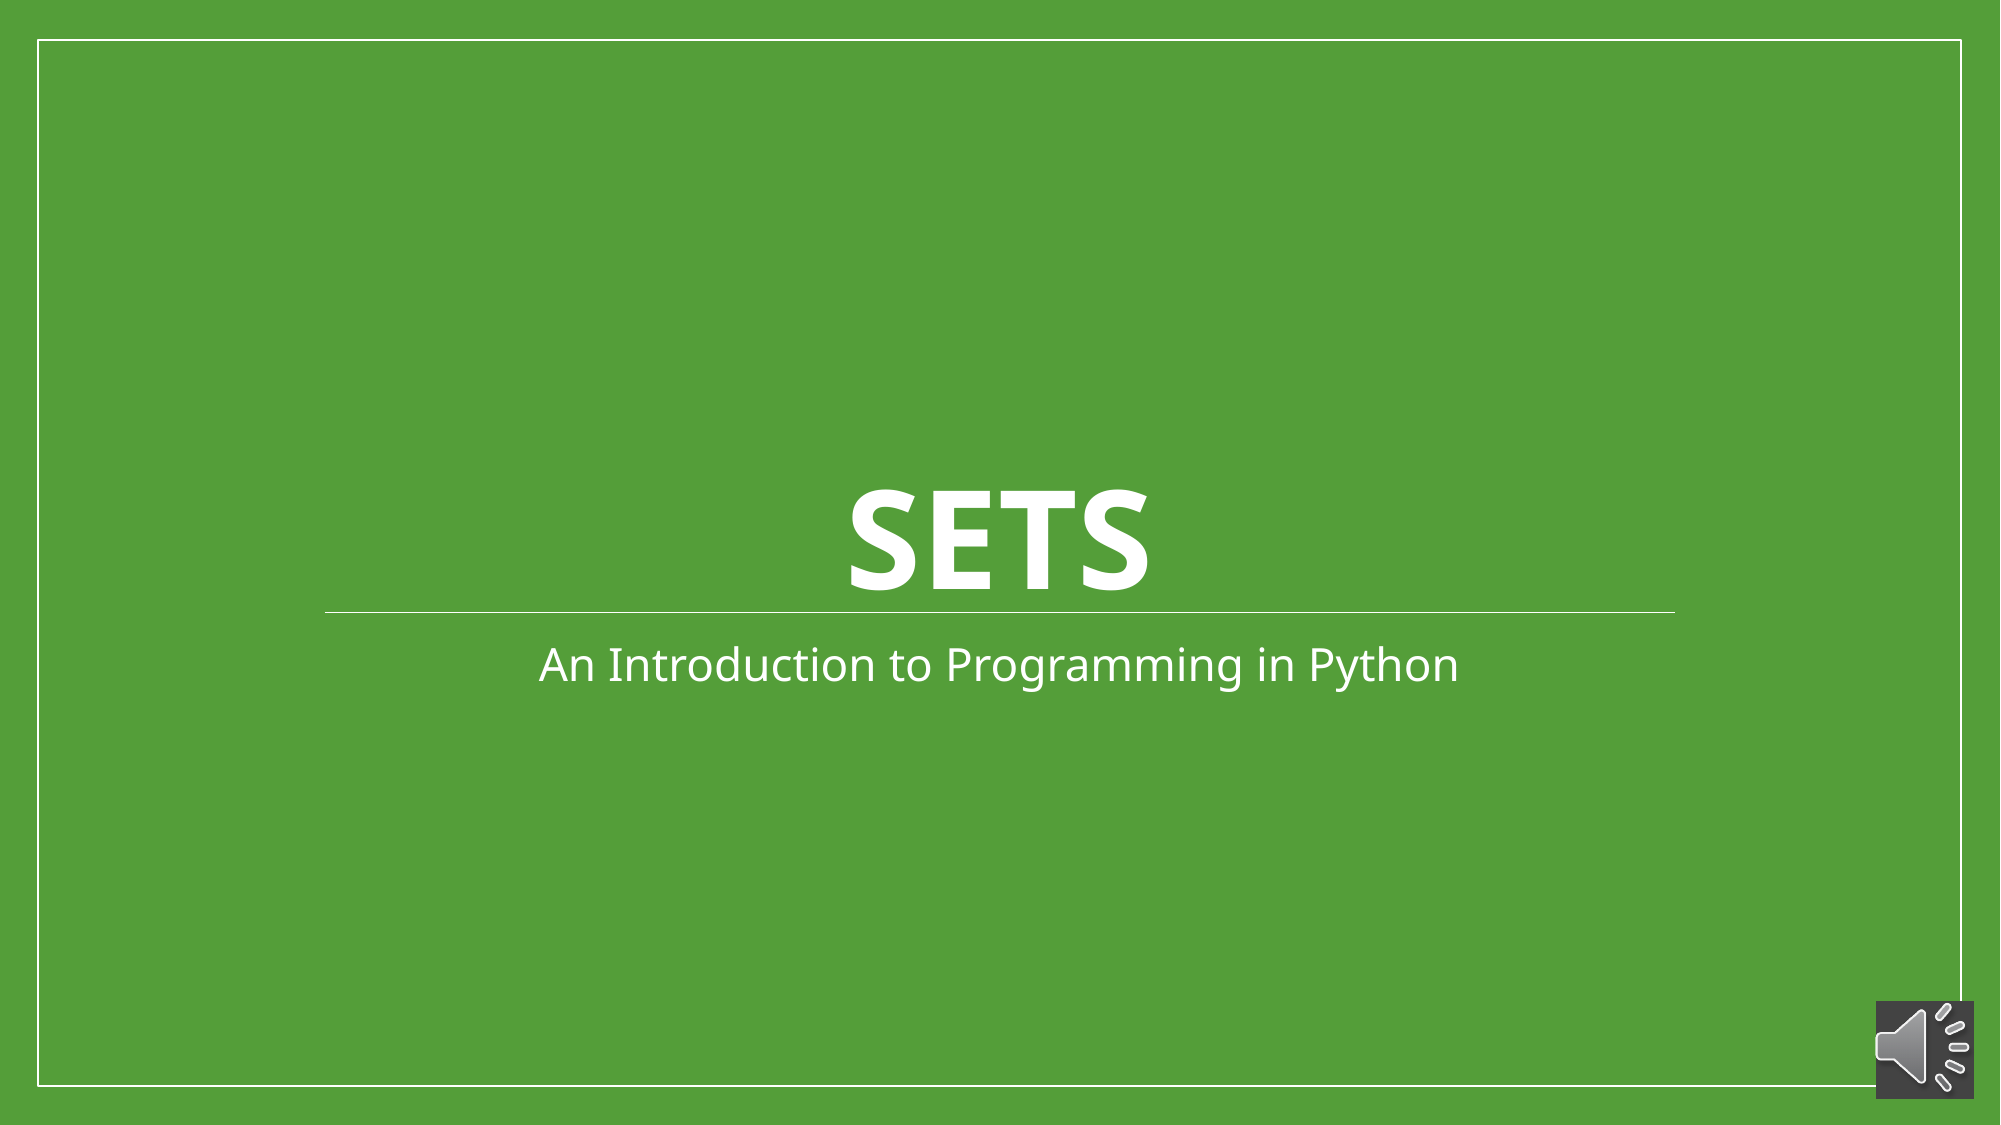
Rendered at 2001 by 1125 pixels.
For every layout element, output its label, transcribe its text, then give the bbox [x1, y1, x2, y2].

picture [1874, 999, 1976, 1101]
subtitle An Introduction to Programming in Python [280, 634, 1719, 863]
title Sets [182, 144, 1818, 625]
